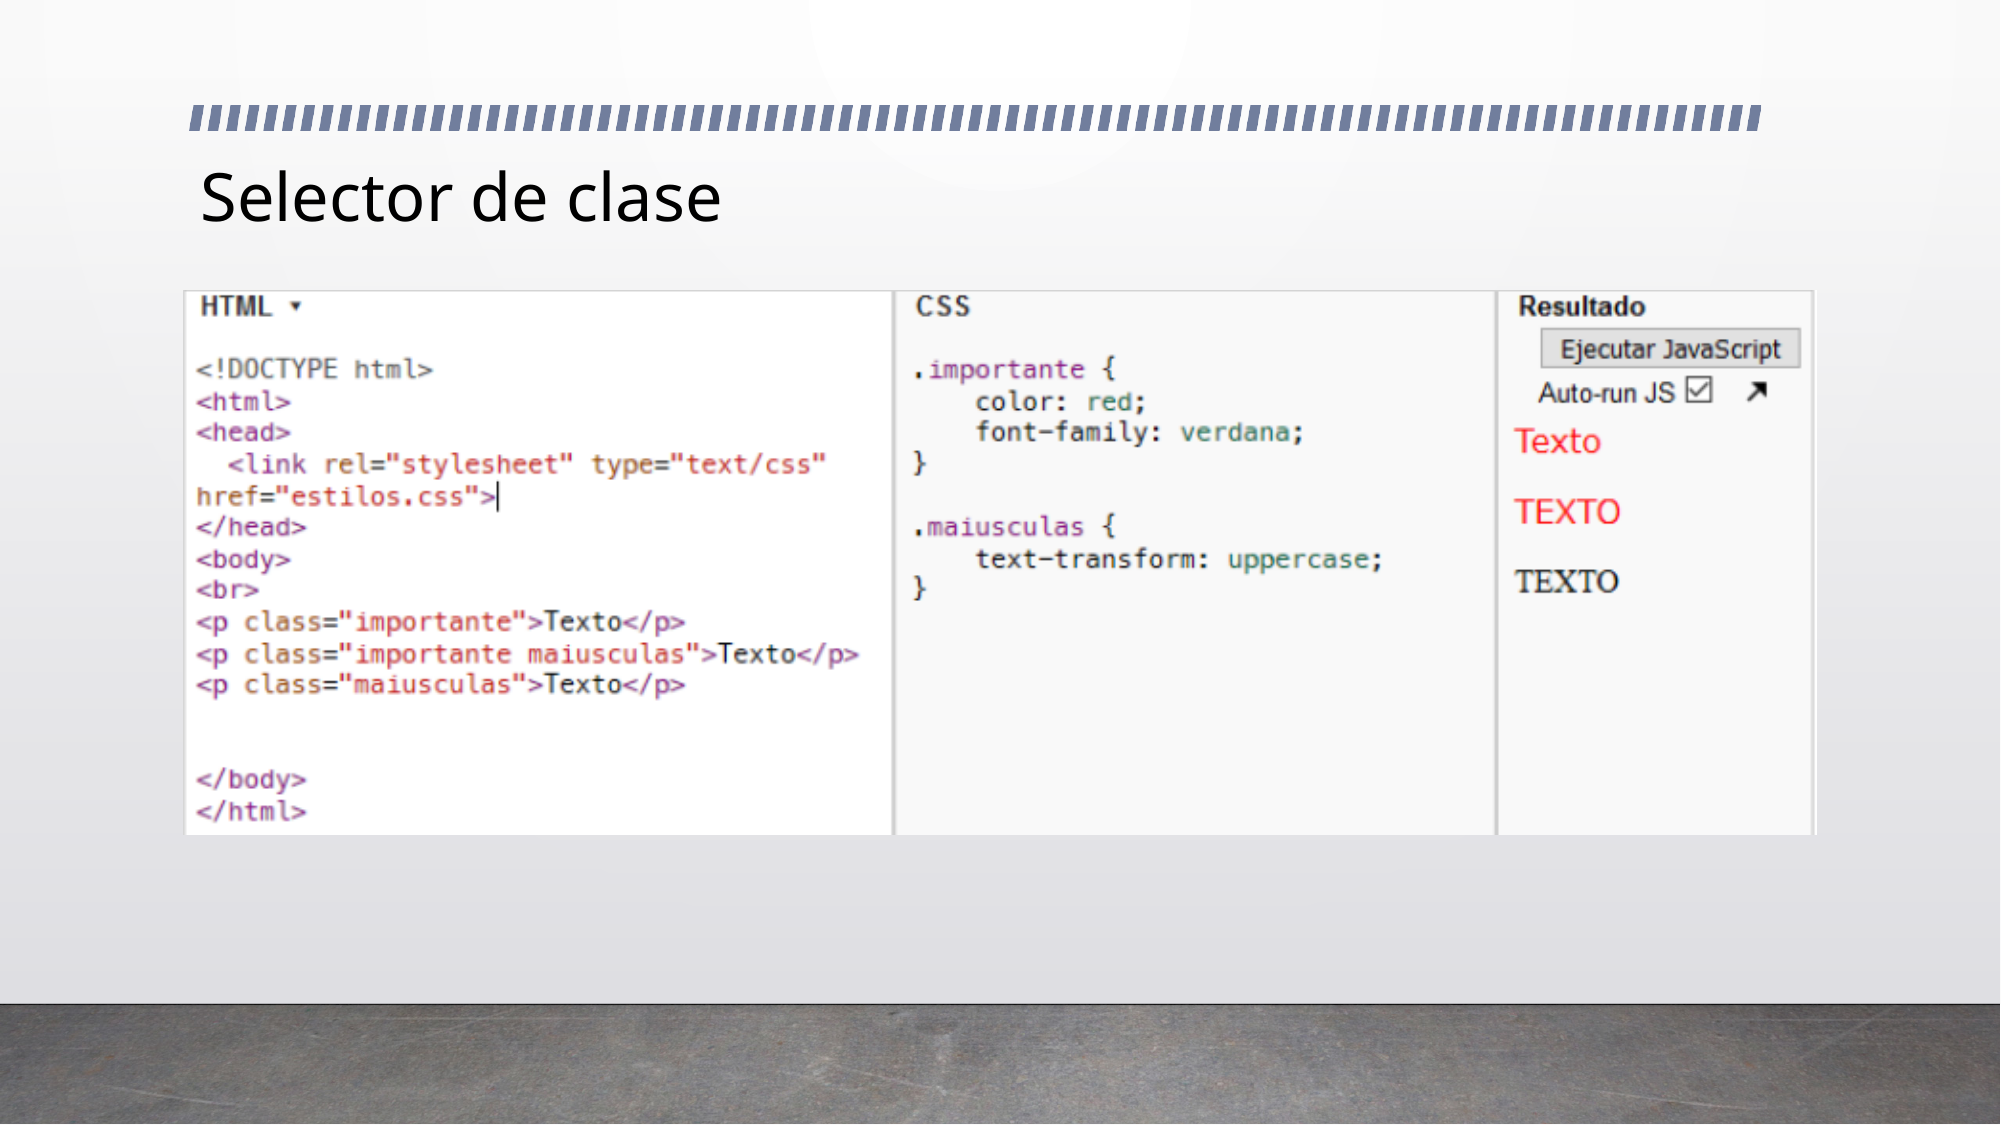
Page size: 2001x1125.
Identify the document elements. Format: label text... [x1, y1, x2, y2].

title Selector de clase [185, 156, 1761, 290]
picture [0, 1004, 2000, 1124]
picture [182, 290, 1818, 835]
